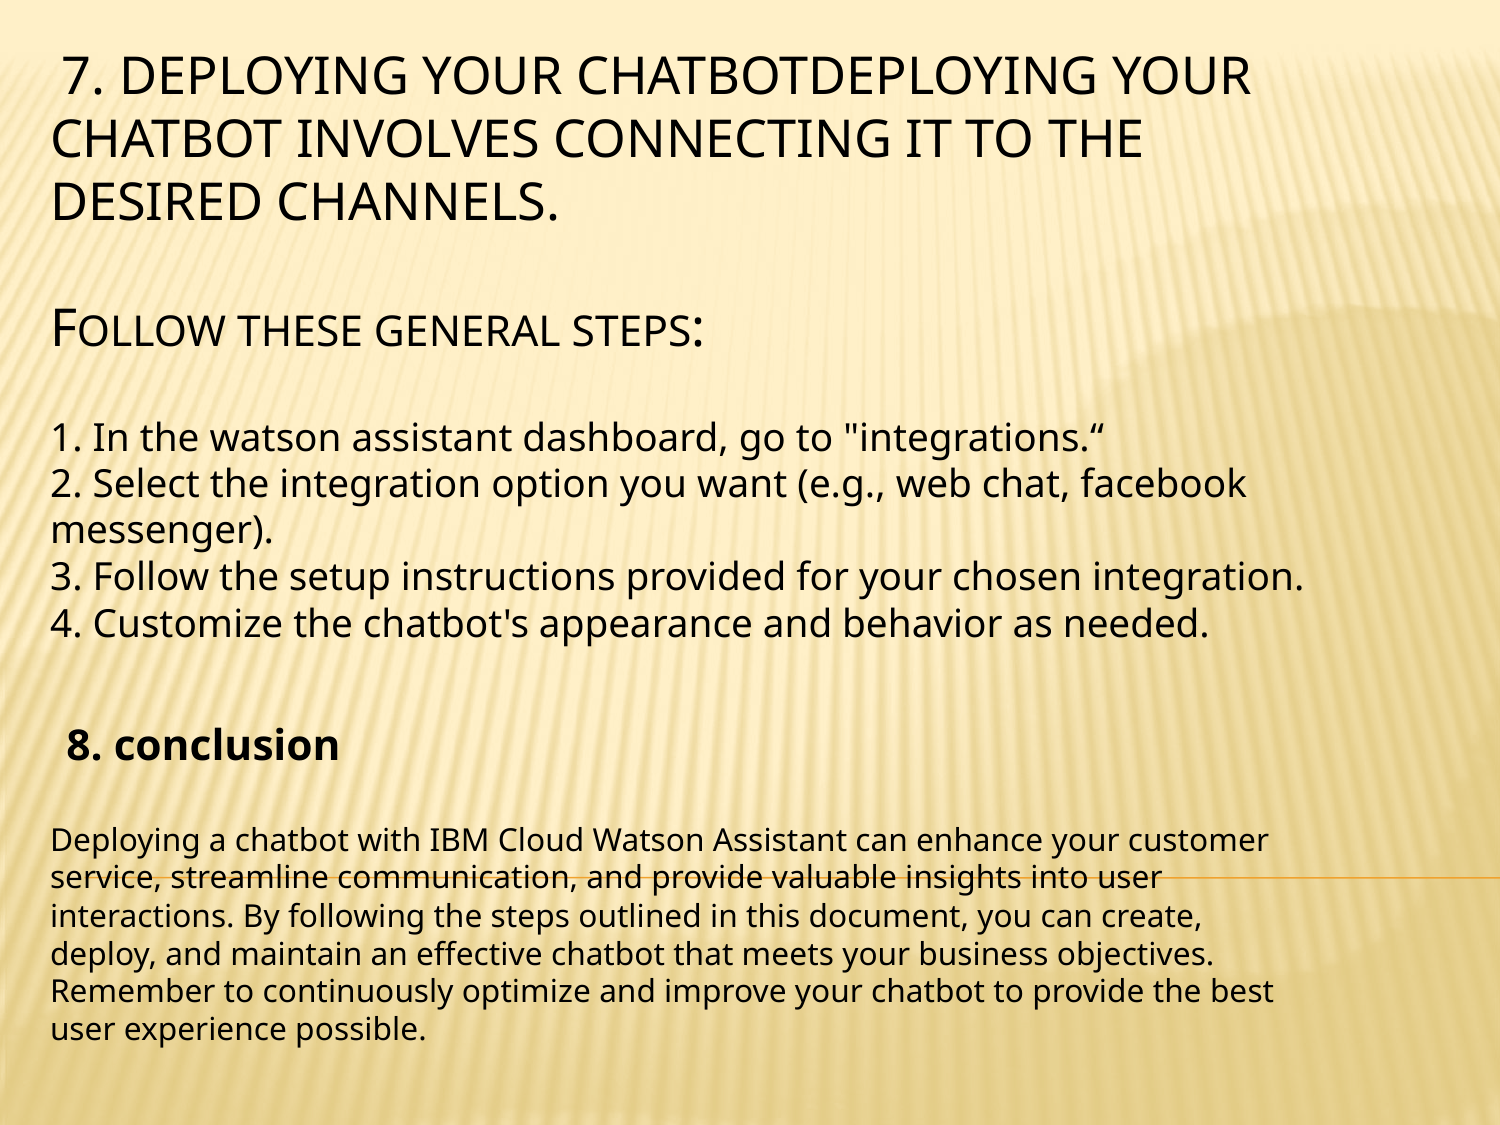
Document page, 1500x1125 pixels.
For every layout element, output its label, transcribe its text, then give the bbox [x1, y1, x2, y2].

title 7. Deploying Your ChatbotDeploying your chatbot involves connecting it to the desired channels. Follow these general steps: 1. In the watson assistant dashboard, go to "integrations.“ 2. Select the integration option you want (e.g., web chat, facebook messenger). 3. Follow the setup instructions provided for your chosen integration. 4. Customize the chatbot's appearance and behavior as needed. [35, 35, 1324, 692]
subtitle 8. conclusion Deploying a chatbot with IBM Cloud Watson Assistant can enhance your customer service, streamline communication, and provide valuable insights into user interactions. By following the steps outlined in this document, you can create, deploy, and maintain an effective chatbot that meets your business objectives. Remember to continuously optimize and improve your chatbot to provide the best user experience possible. [35, 703, 1324, 1055]
